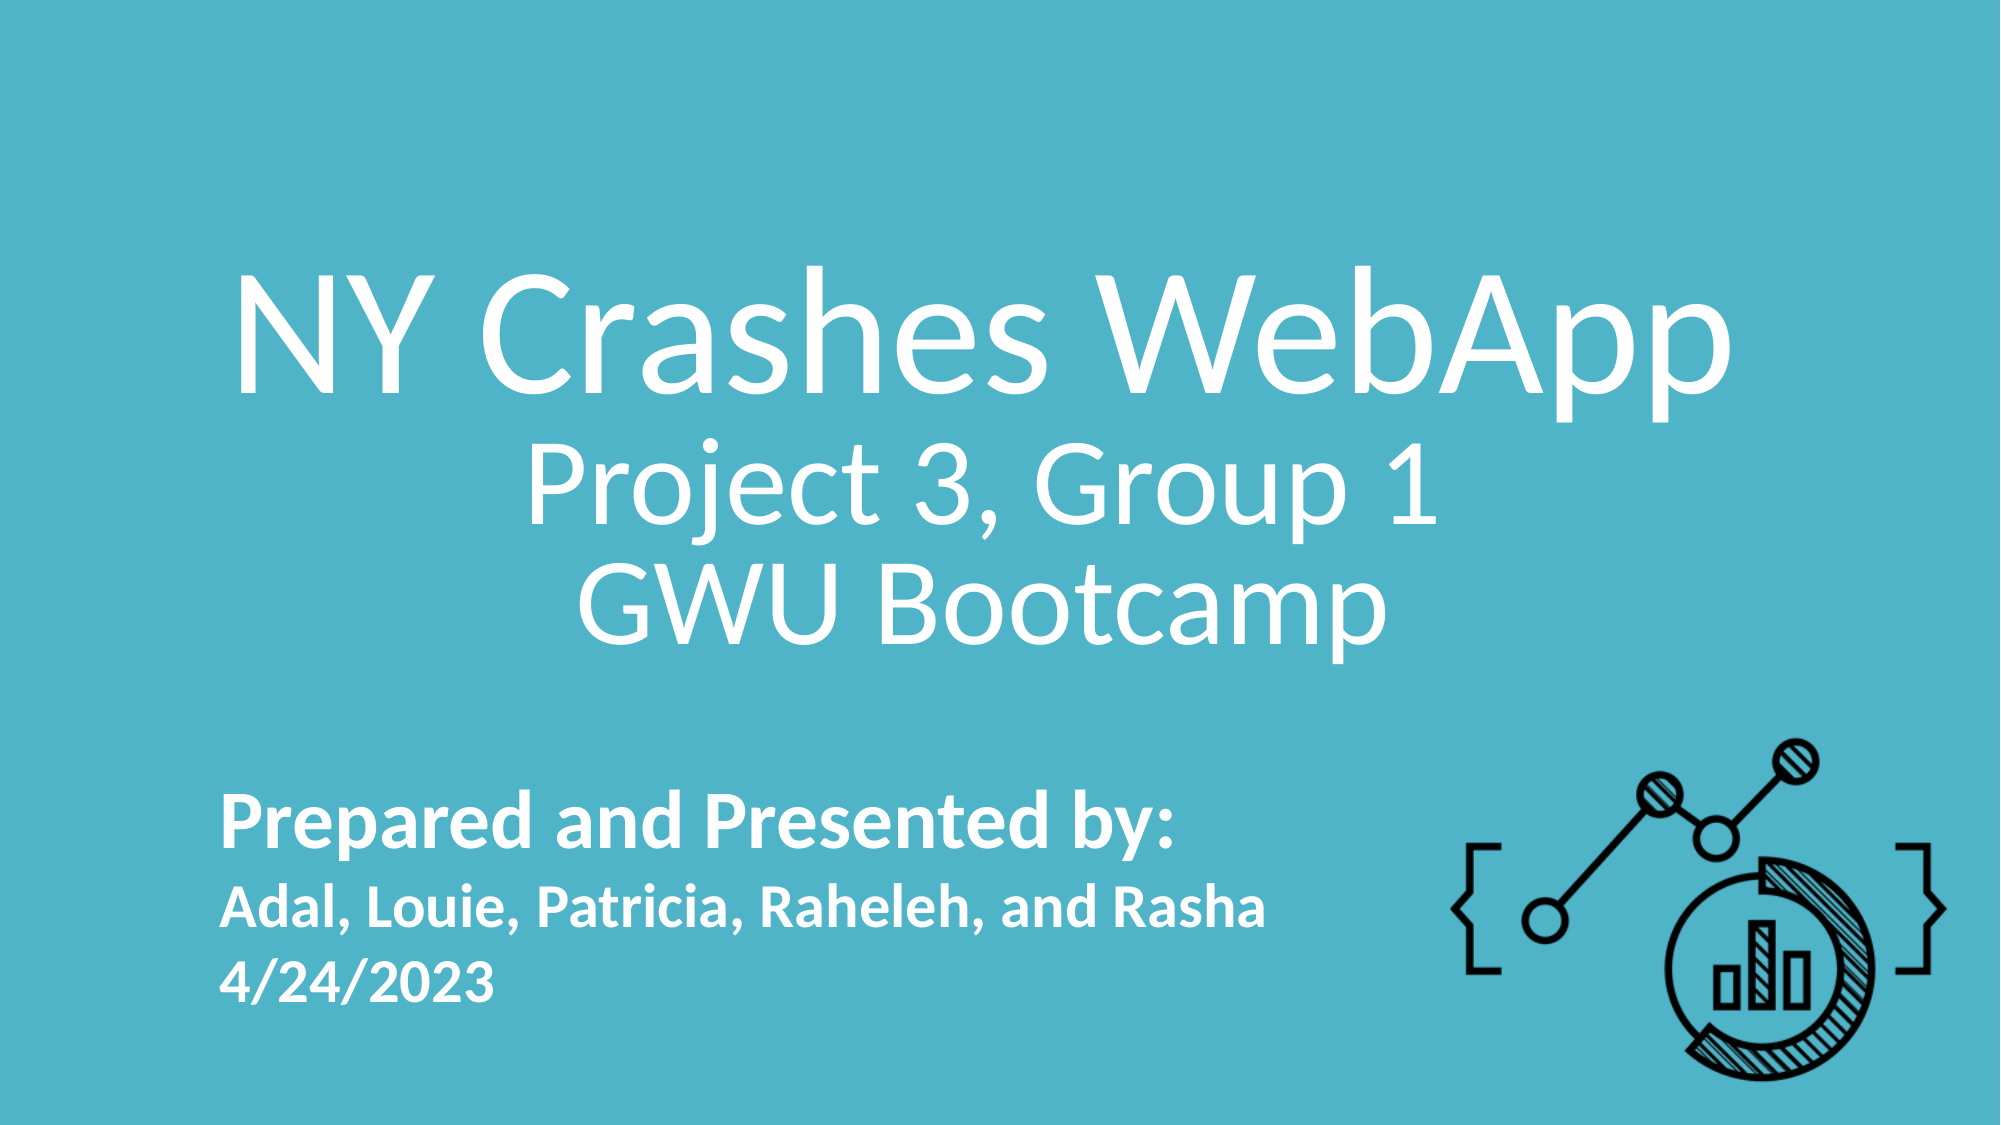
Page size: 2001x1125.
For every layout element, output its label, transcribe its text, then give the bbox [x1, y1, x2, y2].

title NY Crashes WebApp Project 3, Group 1 GWU Bootcamp [98, 126, 1868, 677]
picture [1450, 723, 1950, 1092]
subtitle Prepared and Presented by: Adal, Louie, Patricia, Raheleh, and Rasha 4/24/2023 [204, 757, 1445, 1028]
